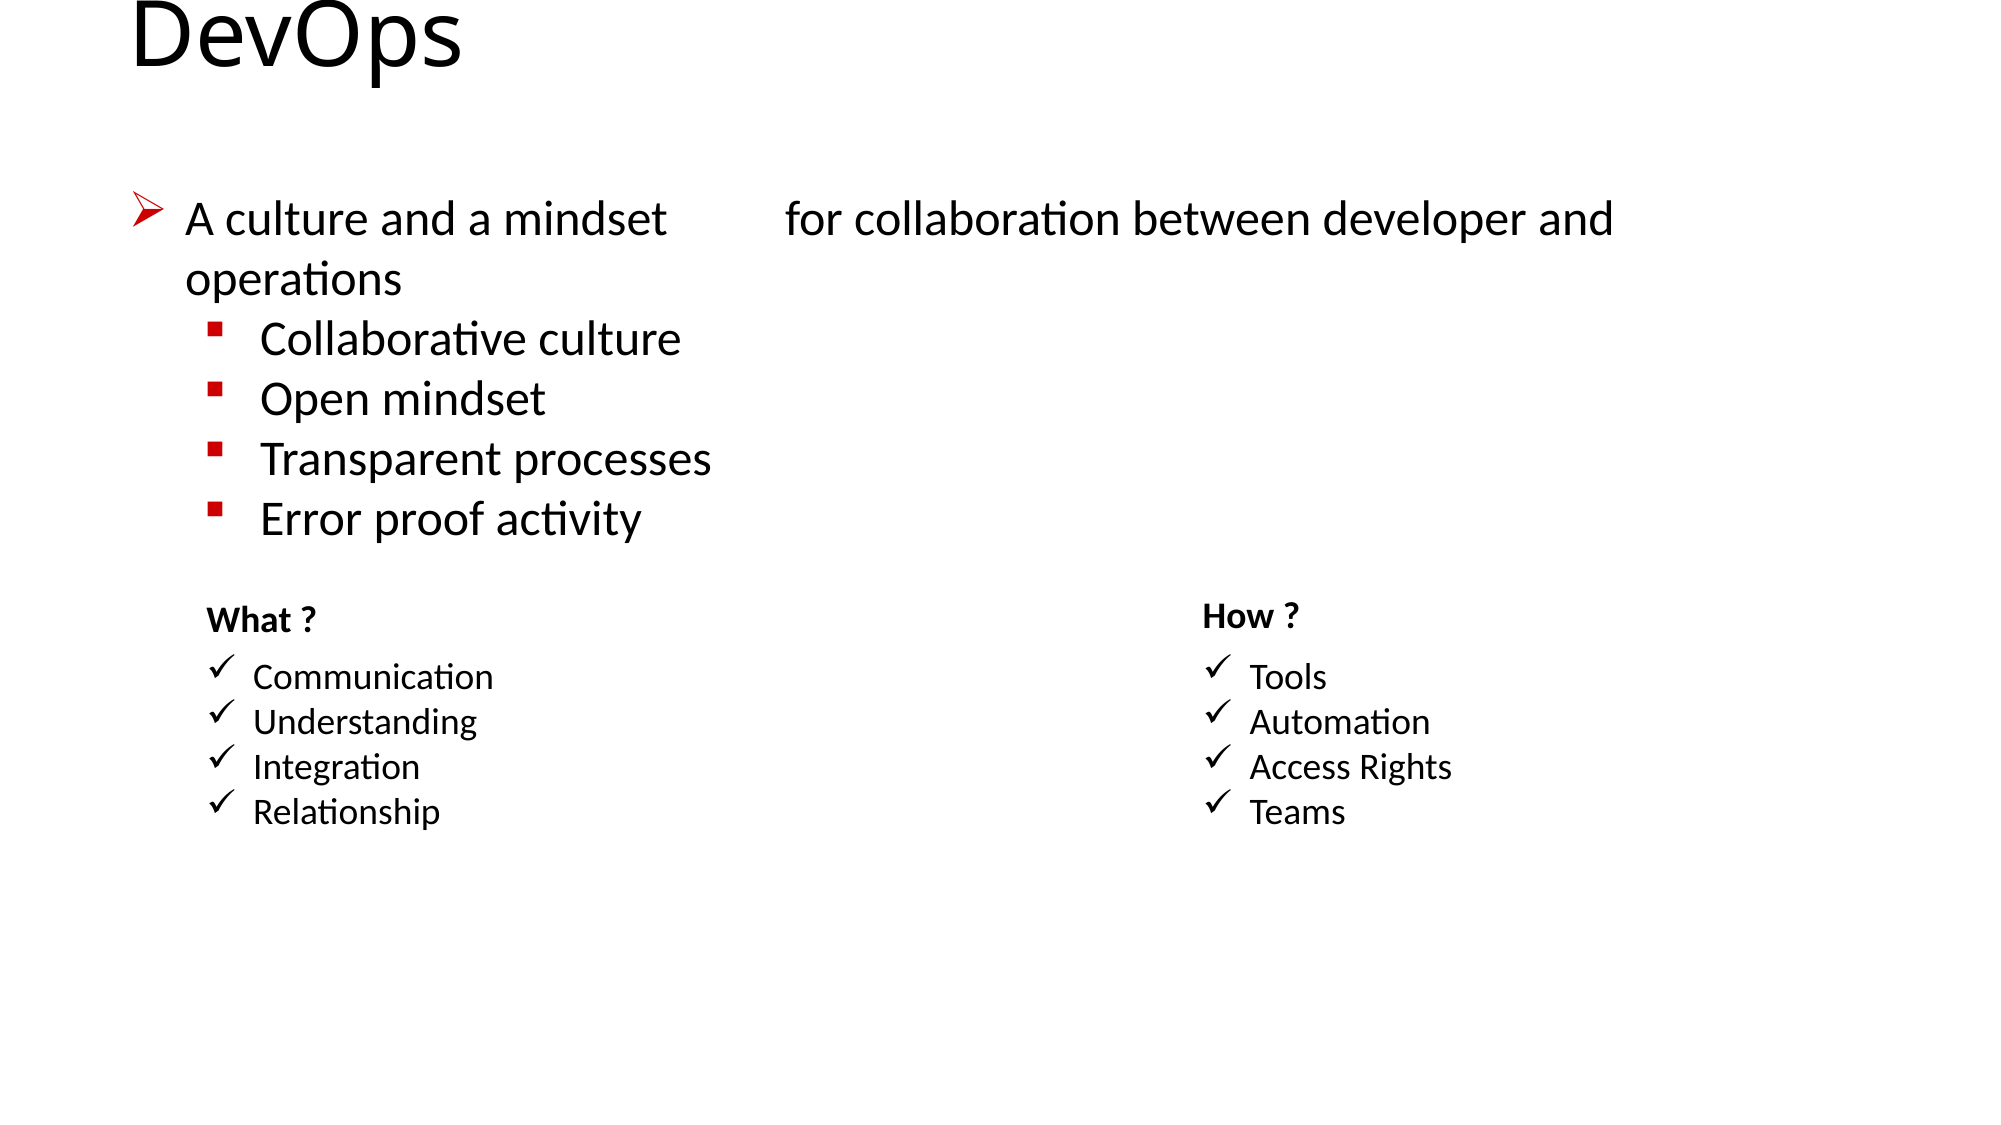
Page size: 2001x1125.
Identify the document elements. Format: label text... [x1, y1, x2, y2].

title DevOps [113, 0, 1362, 111]
text_box Tools Automation Access Rights Teams [1187, 644, 1535, 840]
text_box A culture and a mindset for collaboration between developer and operations Collaborative culture Open mindset Transparent processes Error proof activity [113, 178, 1796, 673]
text_box What ? [191, 587, 446, 648]
text_box Communication Understanding Integration Relationship [191, 644, 539, 840]
text_box How ? [1187, 583, 1443, 644]
